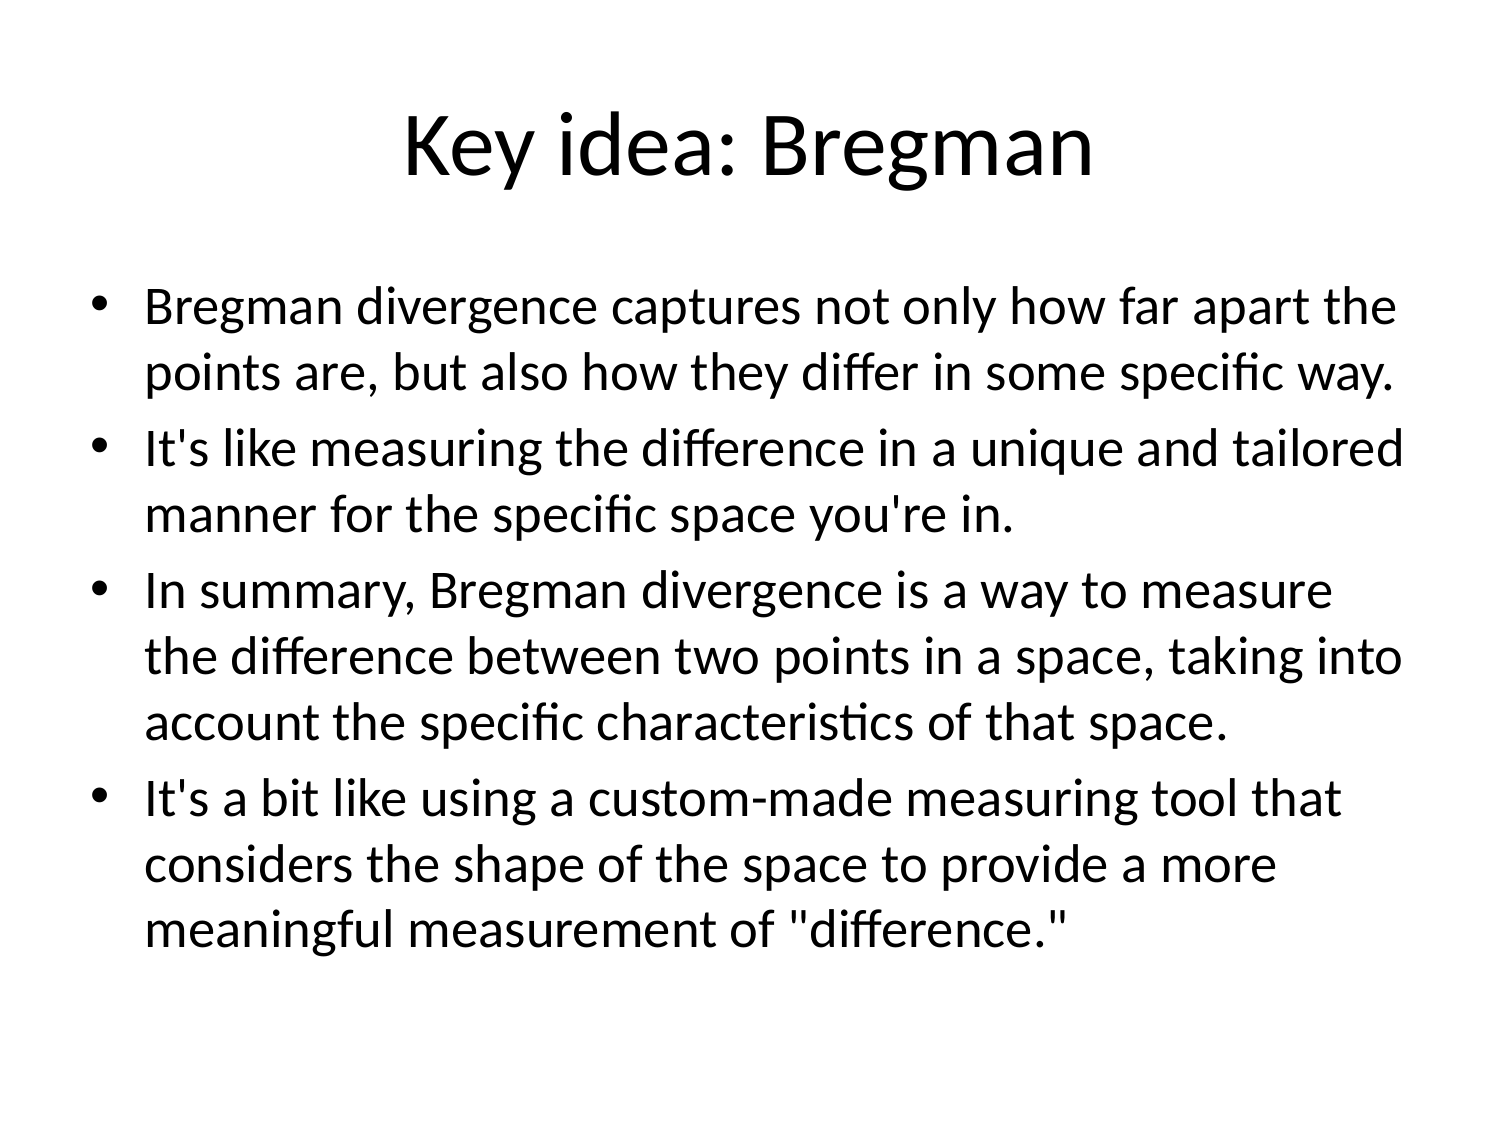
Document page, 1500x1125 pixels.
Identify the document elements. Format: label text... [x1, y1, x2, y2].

list Bregman divergence captures not only how far apart the points are, but also how they differ in some specific way. It's like measuring the difference in a unique and tailored manner for the specific space you're in. In summary, Bregman divergence is a way to measure the difference between two points in a space, taking into account the specific characteristics of that space. It's a bit like using a custom-made measuring tool that considers the shape of the space to provide a more meaningful measurement of "difference." [75, 262, 1425, 1005]
title Key idea: Bregman [75, 45, 1425, 233]
